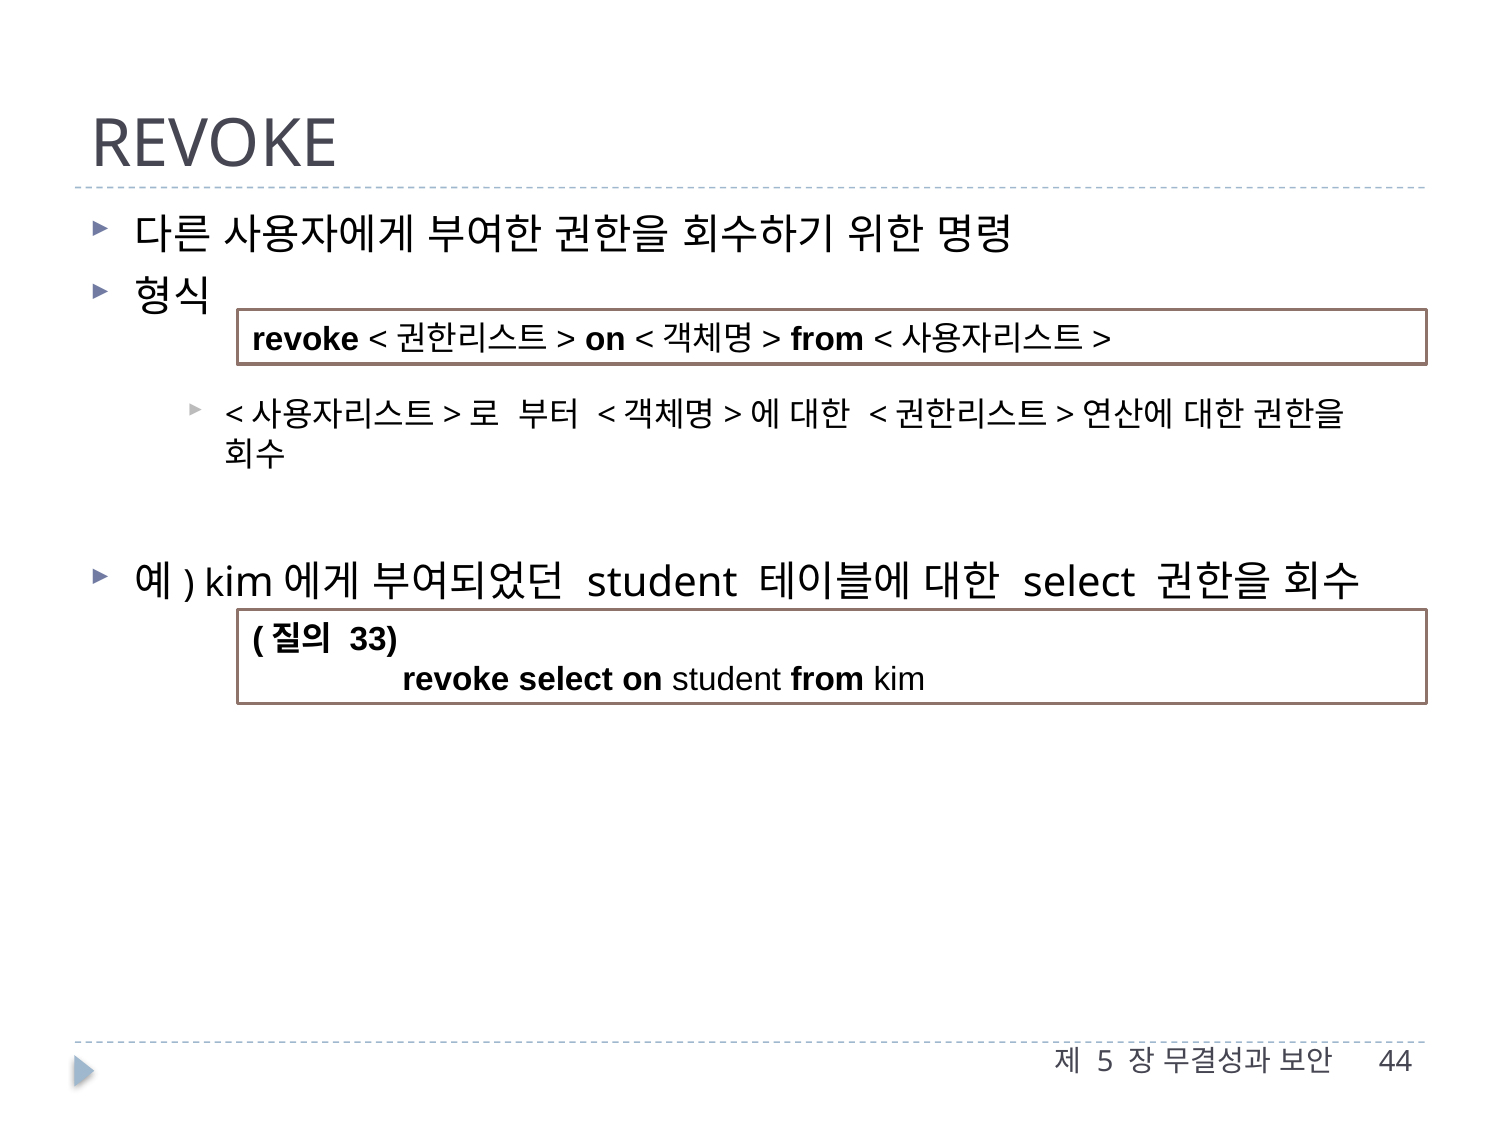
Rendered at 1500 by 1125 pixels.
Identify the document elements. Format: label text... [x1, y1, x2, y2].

title REVOKE [75, 24, 1425, 188]
text_box (질의 33) revoke select on student from kim [236, 608, 1428, 705]
text_box revoke <권한리스트> on <객체명> from <사용자리스트> [236, 308, 1428, 366]
slide_number 44 [1364, 1035, 1471, 1096]
footer 제 5 장 무결성과 보안 [778, 1035, 1349, 1096]
list 다른 사용자에게 부여한 권한을 회수하기 위한 명령 형식 <사용자리스트>로 부터 <객체명>에 대한 <권한리스트>연산에 대한 권한을 회수 예) kim에게 부여되었던 student 테이블에 대한 select 권한을 회수 [75, 200, 1425, 1010]
